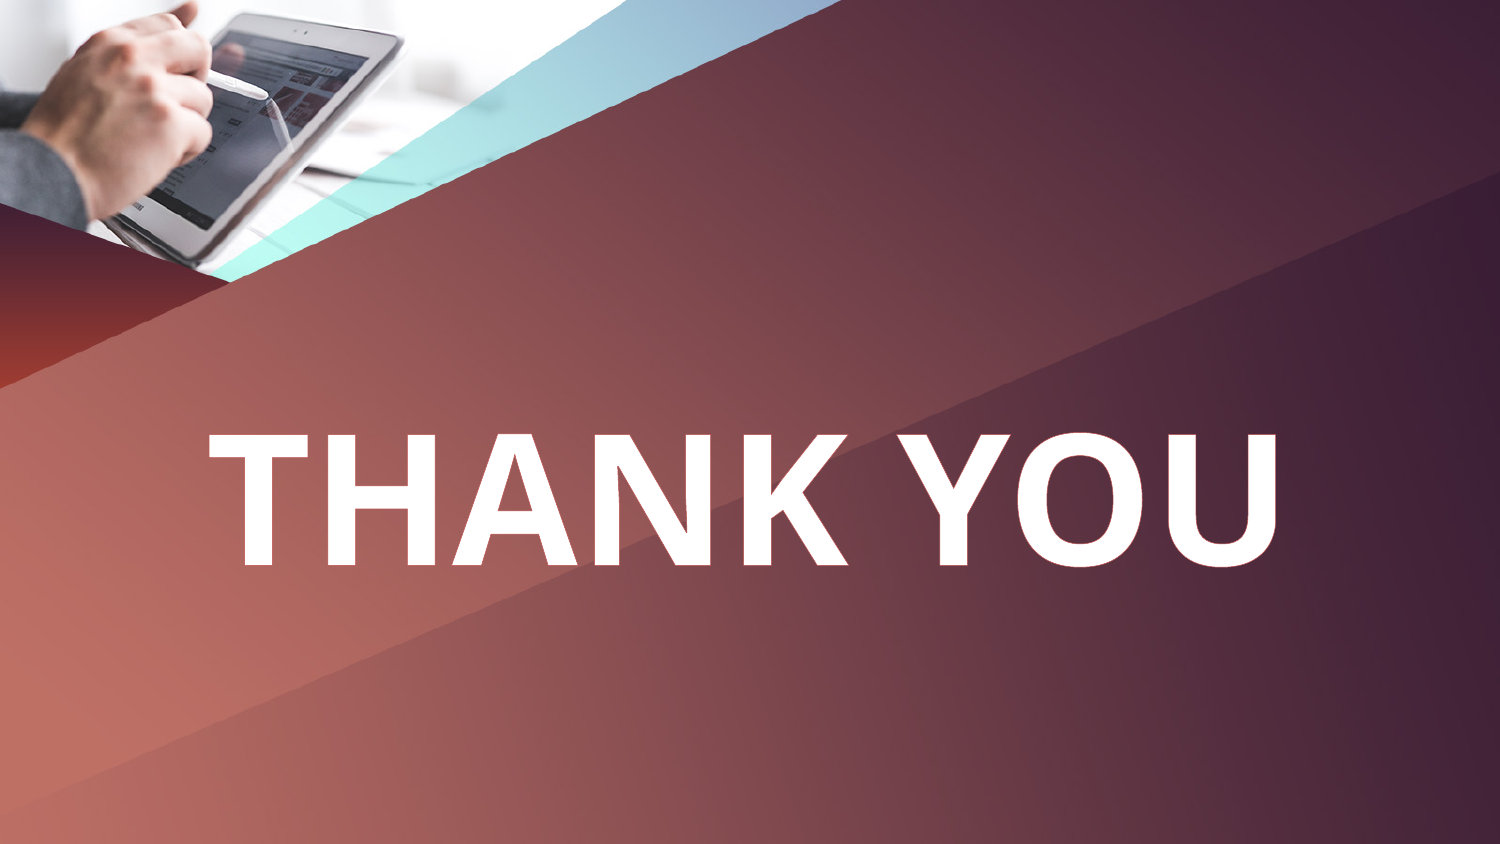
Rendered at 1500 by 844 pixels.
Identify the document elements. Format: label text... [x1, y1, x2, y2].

picture [0, 0, 1500, 844]
title THANK YOU [73, 421, 1424, 563]
